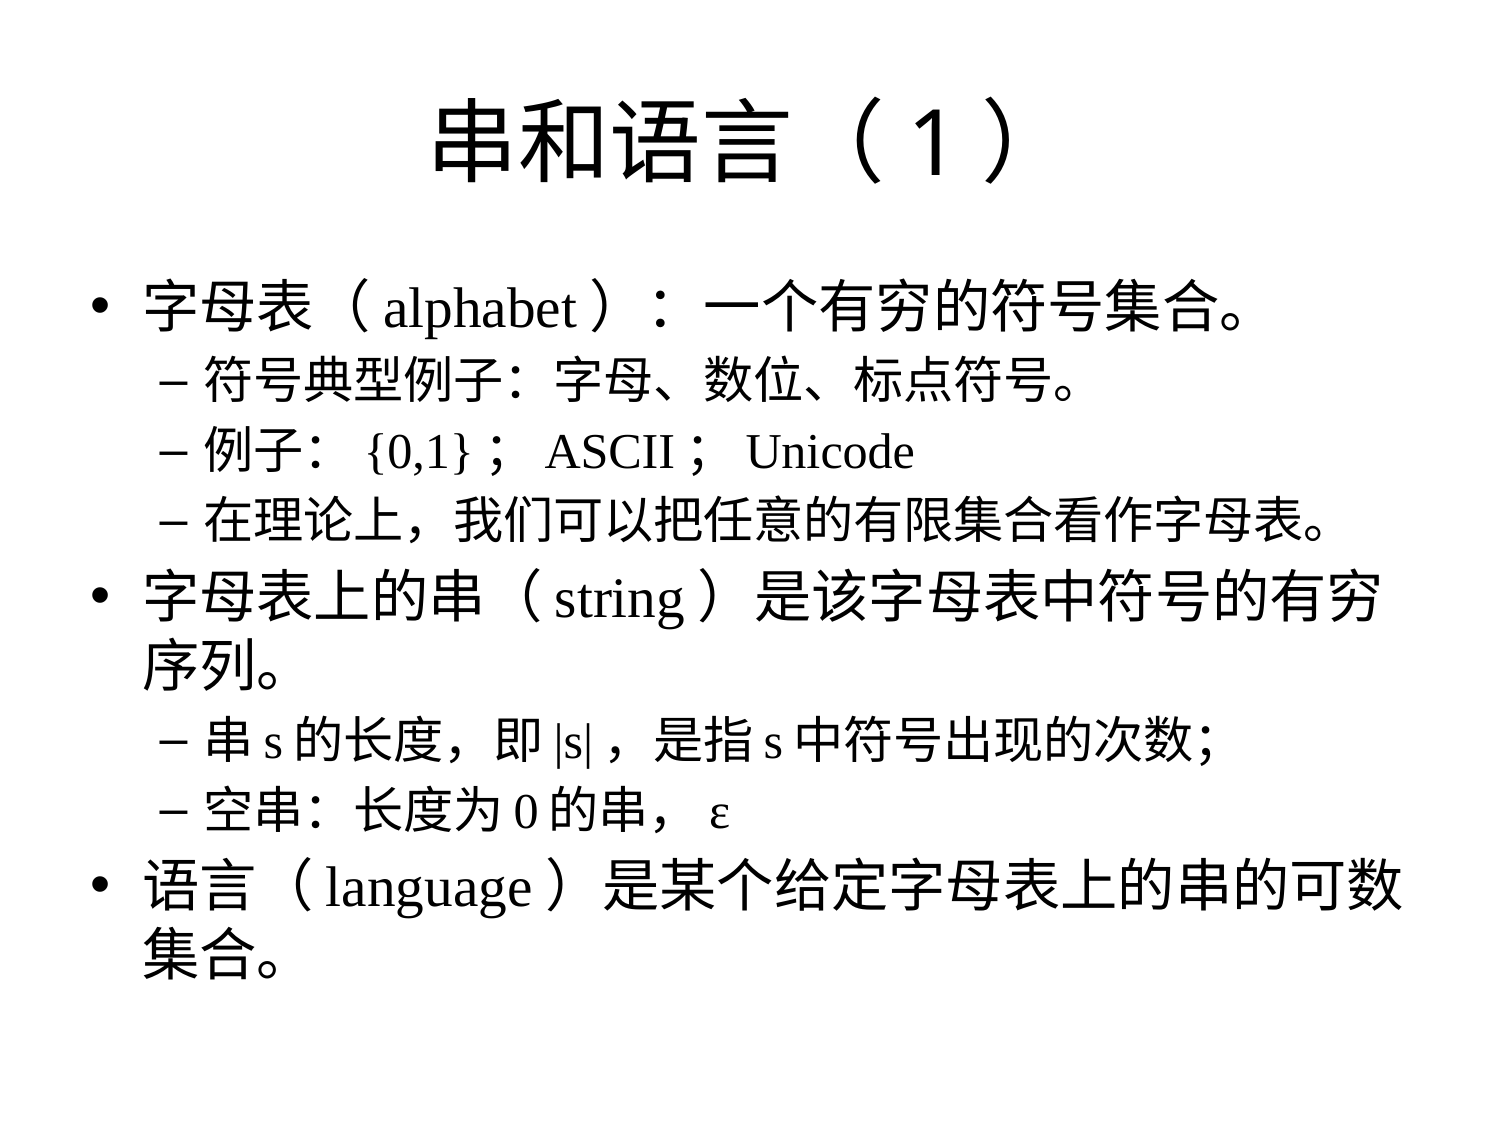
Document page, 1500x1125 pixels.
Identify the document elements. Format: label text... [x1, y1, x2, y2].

list 字母表（alphabet）：一个有穷的符号集合。 符号典型例子：字母、数位、标点符号。 例子：{0,1}；ASCII；Unicode 在理论上，我们可以把任意的有限集合看作字母表。 字母表上的串（string）是该字母表中符号的有穷序列。 串s的长度，即|s|，是指s中符号出现的次数； 空串：长度为0的串，ε 语言（language）是某个给定字母表上的串的可数集合。 [75, 262, 1425, 1005]
title 串和语言（1） [75, 45, 1425, 233]
